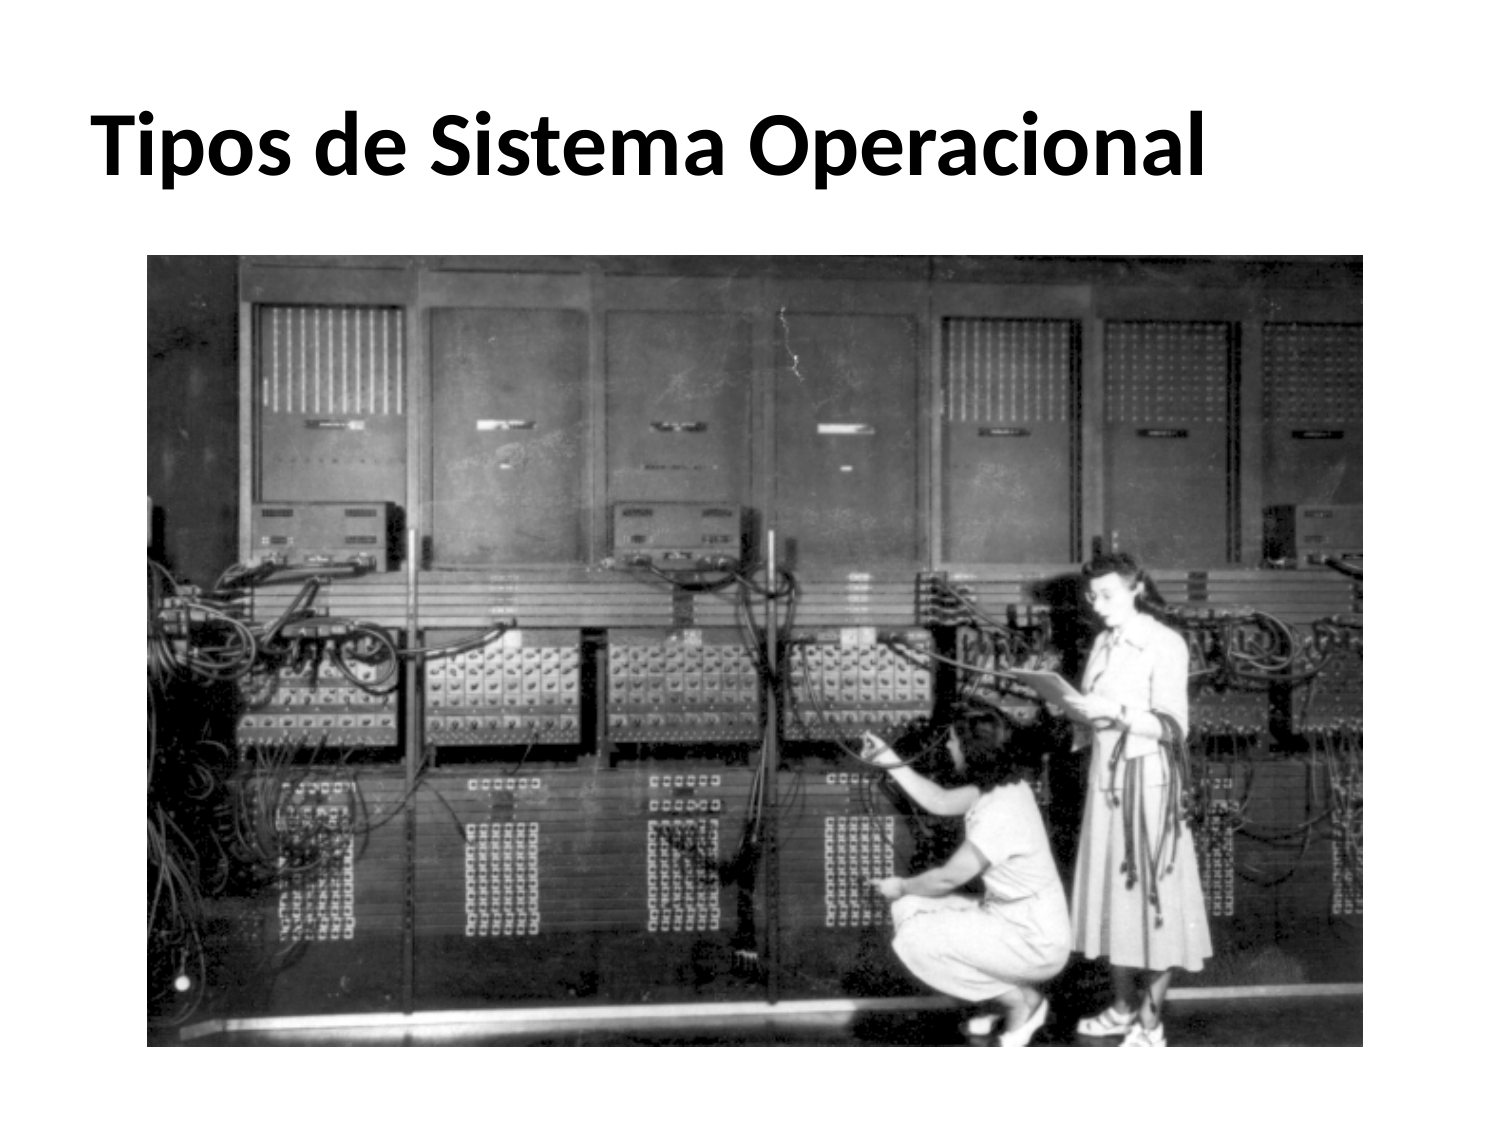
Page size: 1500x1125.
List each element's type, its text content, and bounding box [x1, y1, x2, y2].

title Tipos de Sistema Operacional [75, 45, 1425, 233]
picture [147, 255, 1363, 1048]
